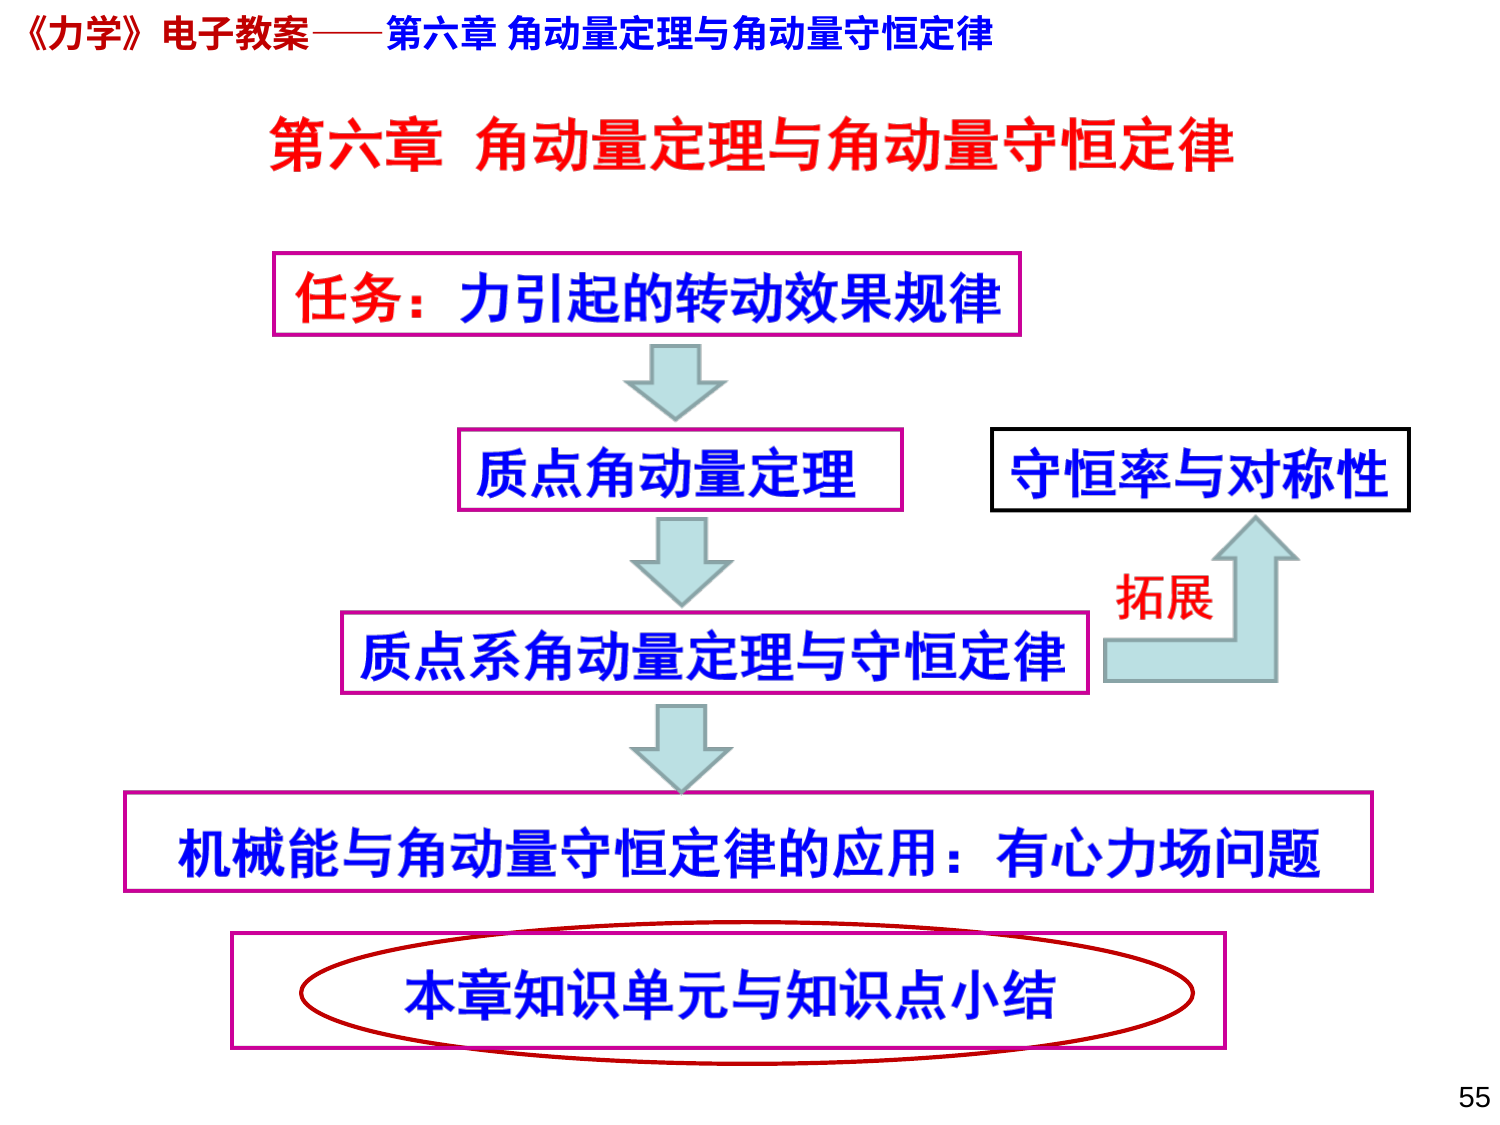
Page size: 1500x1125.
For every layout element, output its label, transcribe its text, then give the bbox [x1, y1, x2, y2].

text_box [529, 923, 965, 929]
picture [229, 930, 1227, 1057]
picture [231, 77, 1271, 211]
slide_number 55 [1155, 1070, 1500, 1117]
picture [123, 243, 1422, 915]
